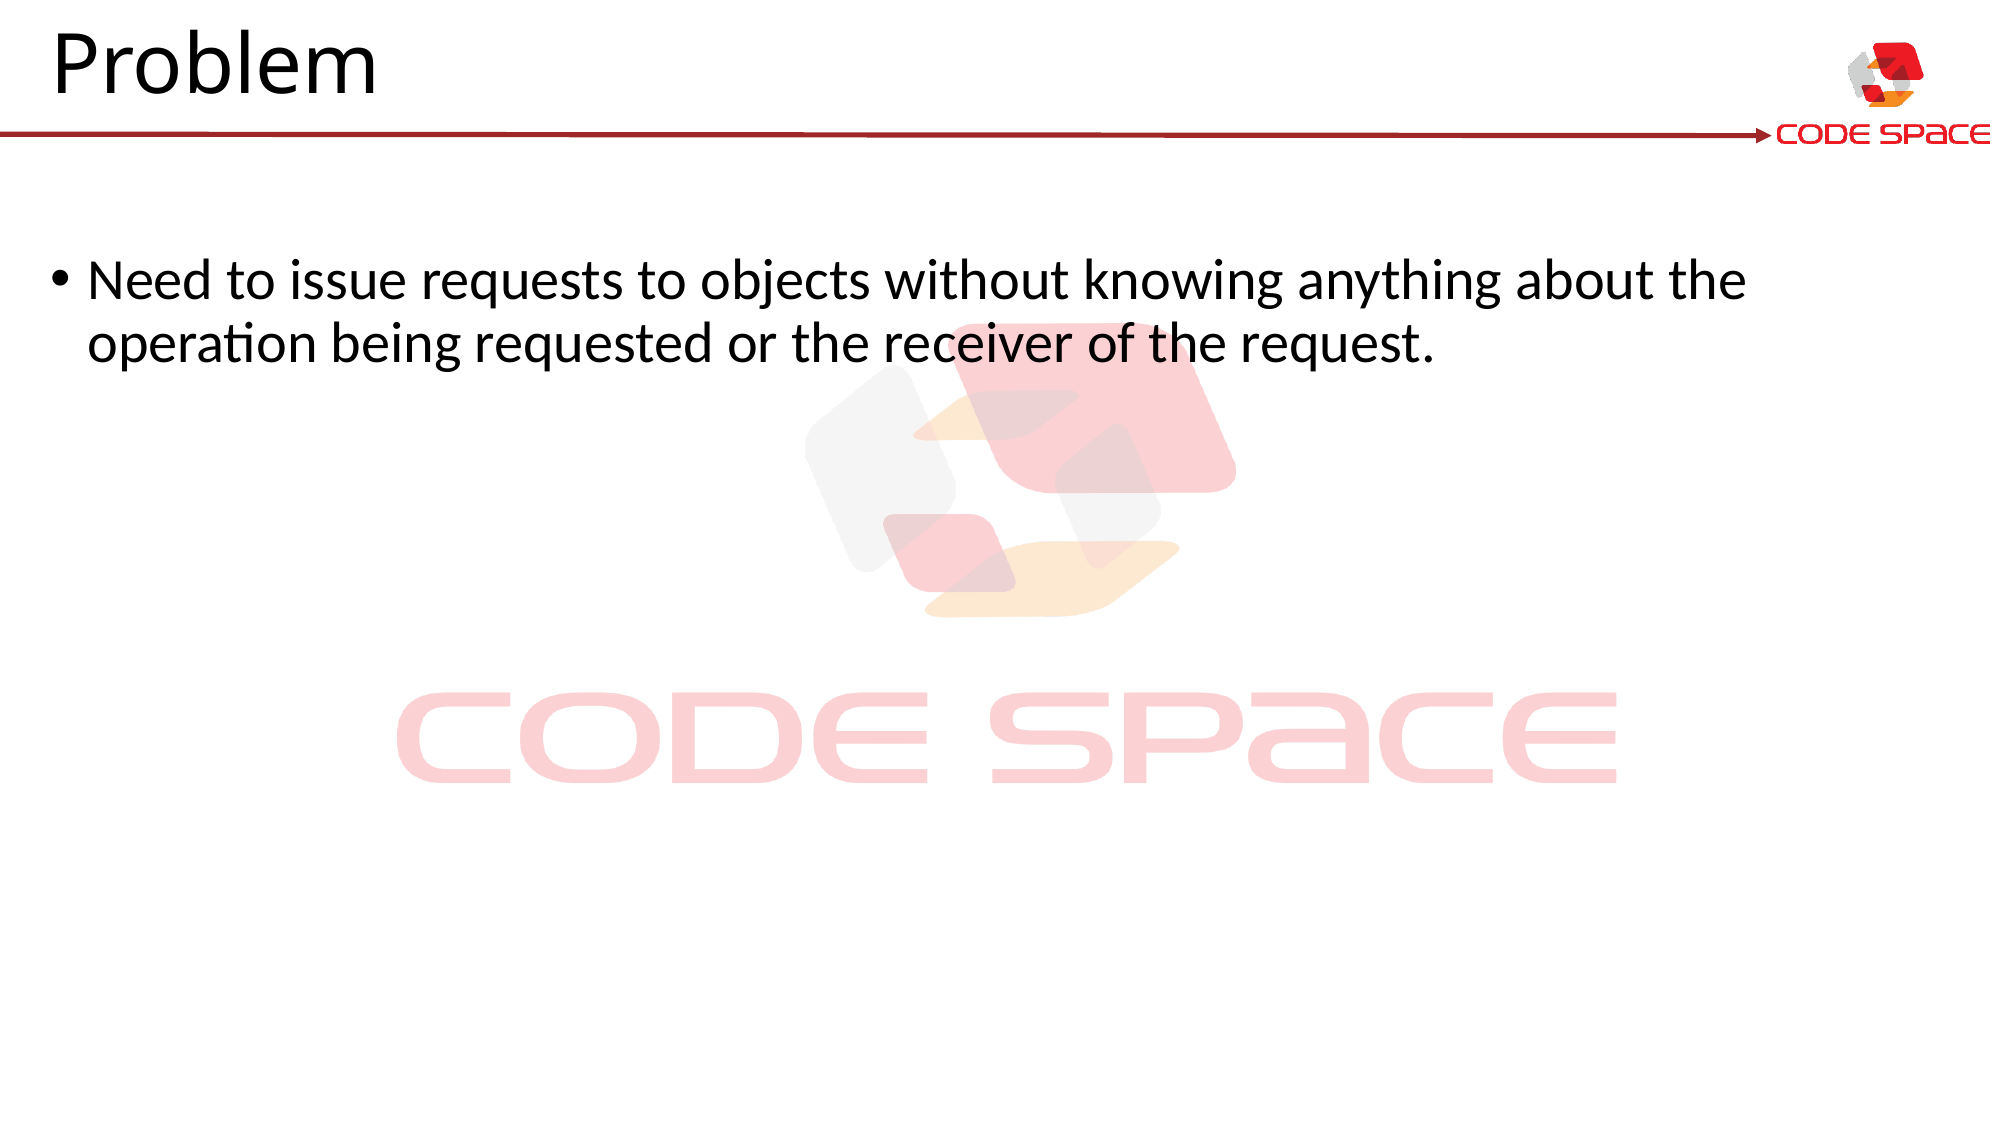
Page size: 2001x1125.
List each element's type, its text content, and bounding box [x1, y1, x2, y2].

title Problem [34, 18, 1772, 114]
picture [1707, 0, 2001, 219]
list Need to issue requests to objects without knowing anything about the operation being requested or the receiver of the request. [34, 242, 1924, 893]
